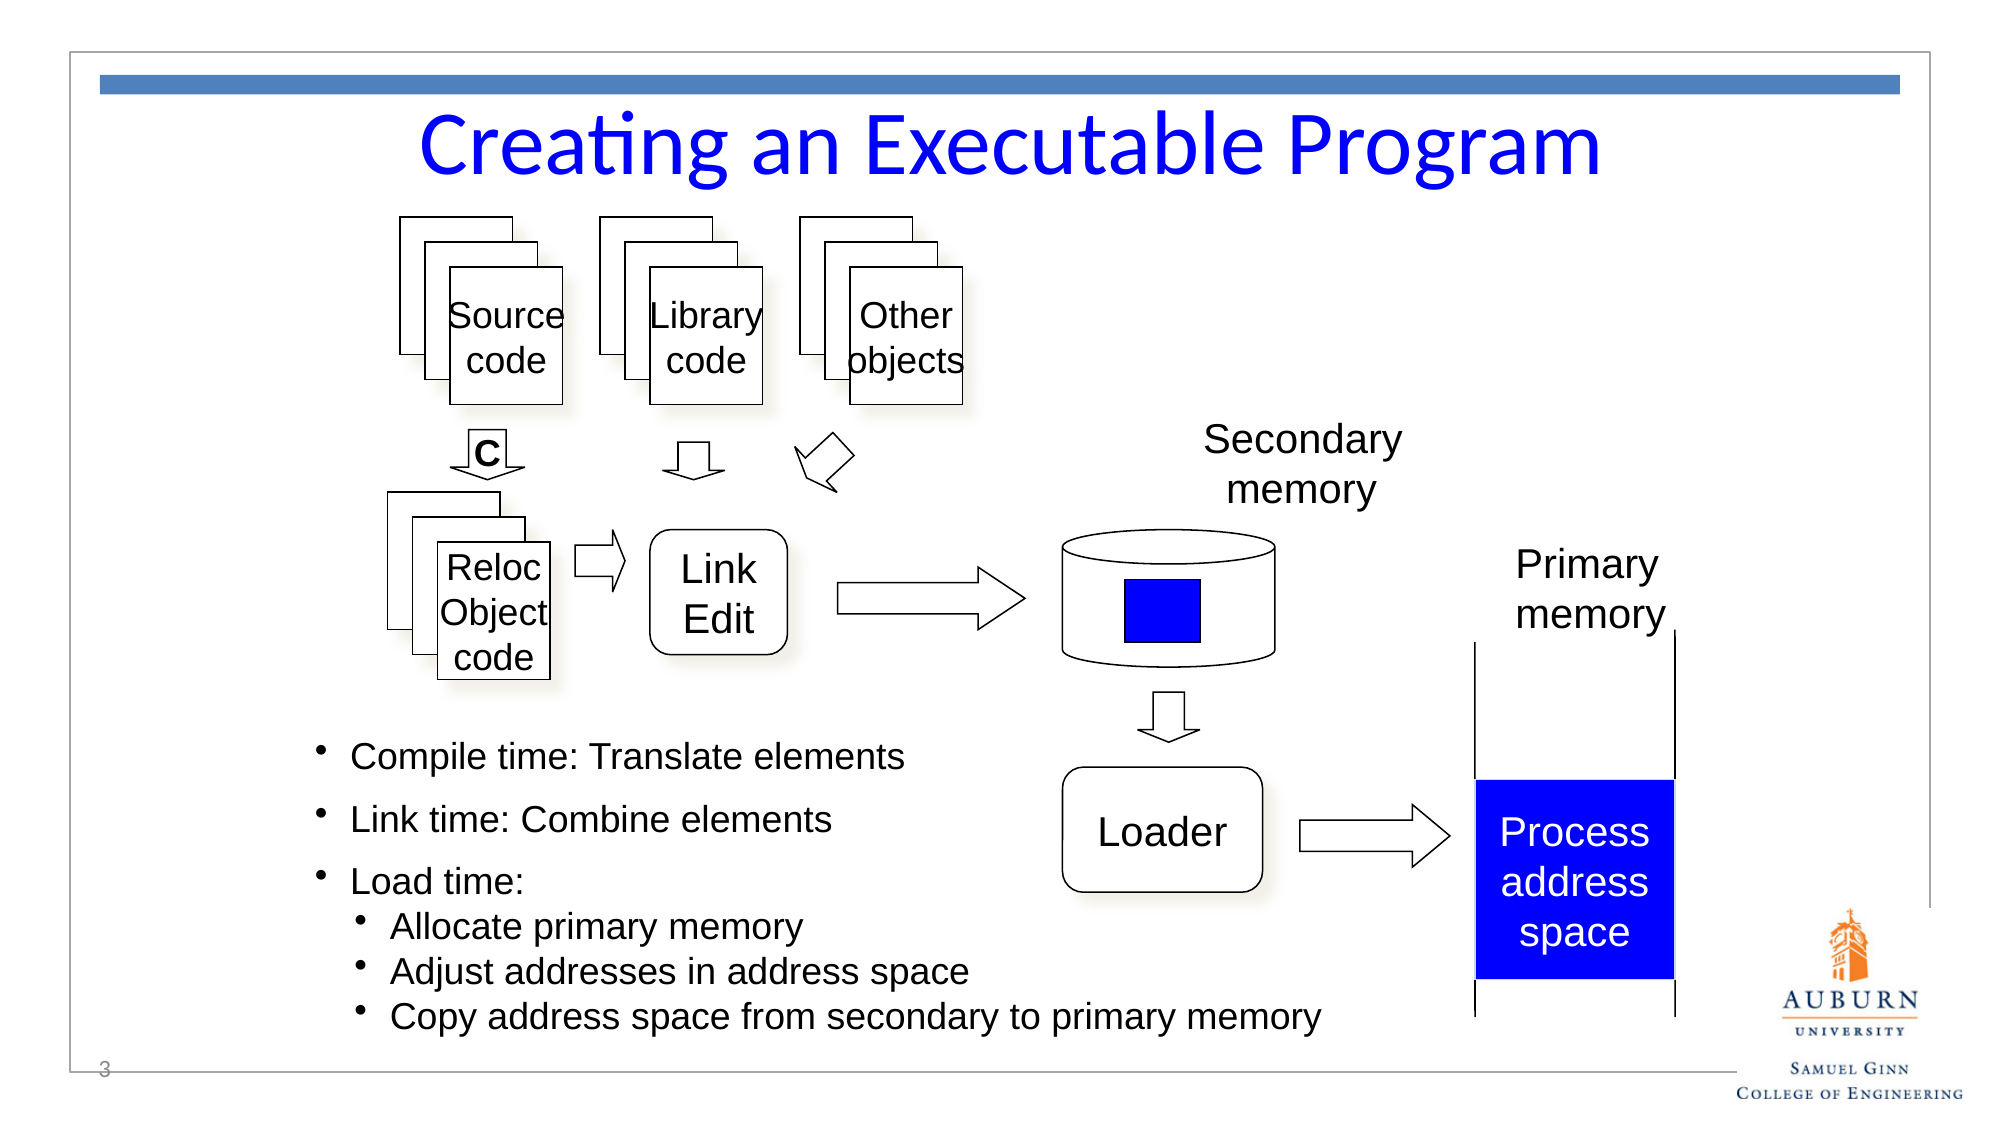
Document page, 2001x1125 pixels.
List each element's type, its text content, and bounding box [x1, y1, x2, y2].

slide_number 3 [83, 1037, 300, 1098]
text_box Creating an Executable Program [374, 87, 1650, 188]
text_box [574, 429, 851, 593]
picture [1737, 908, 1963, 1100]
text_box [299, 216, 1138, 786]
text_box [1141, 692, 1200, 743]
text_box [599, 216, 963, 405]
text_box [837, 404, 1420, 668]
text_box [299, 766, 1588, 1048]
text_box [1299, 529, 1683, 1018]
